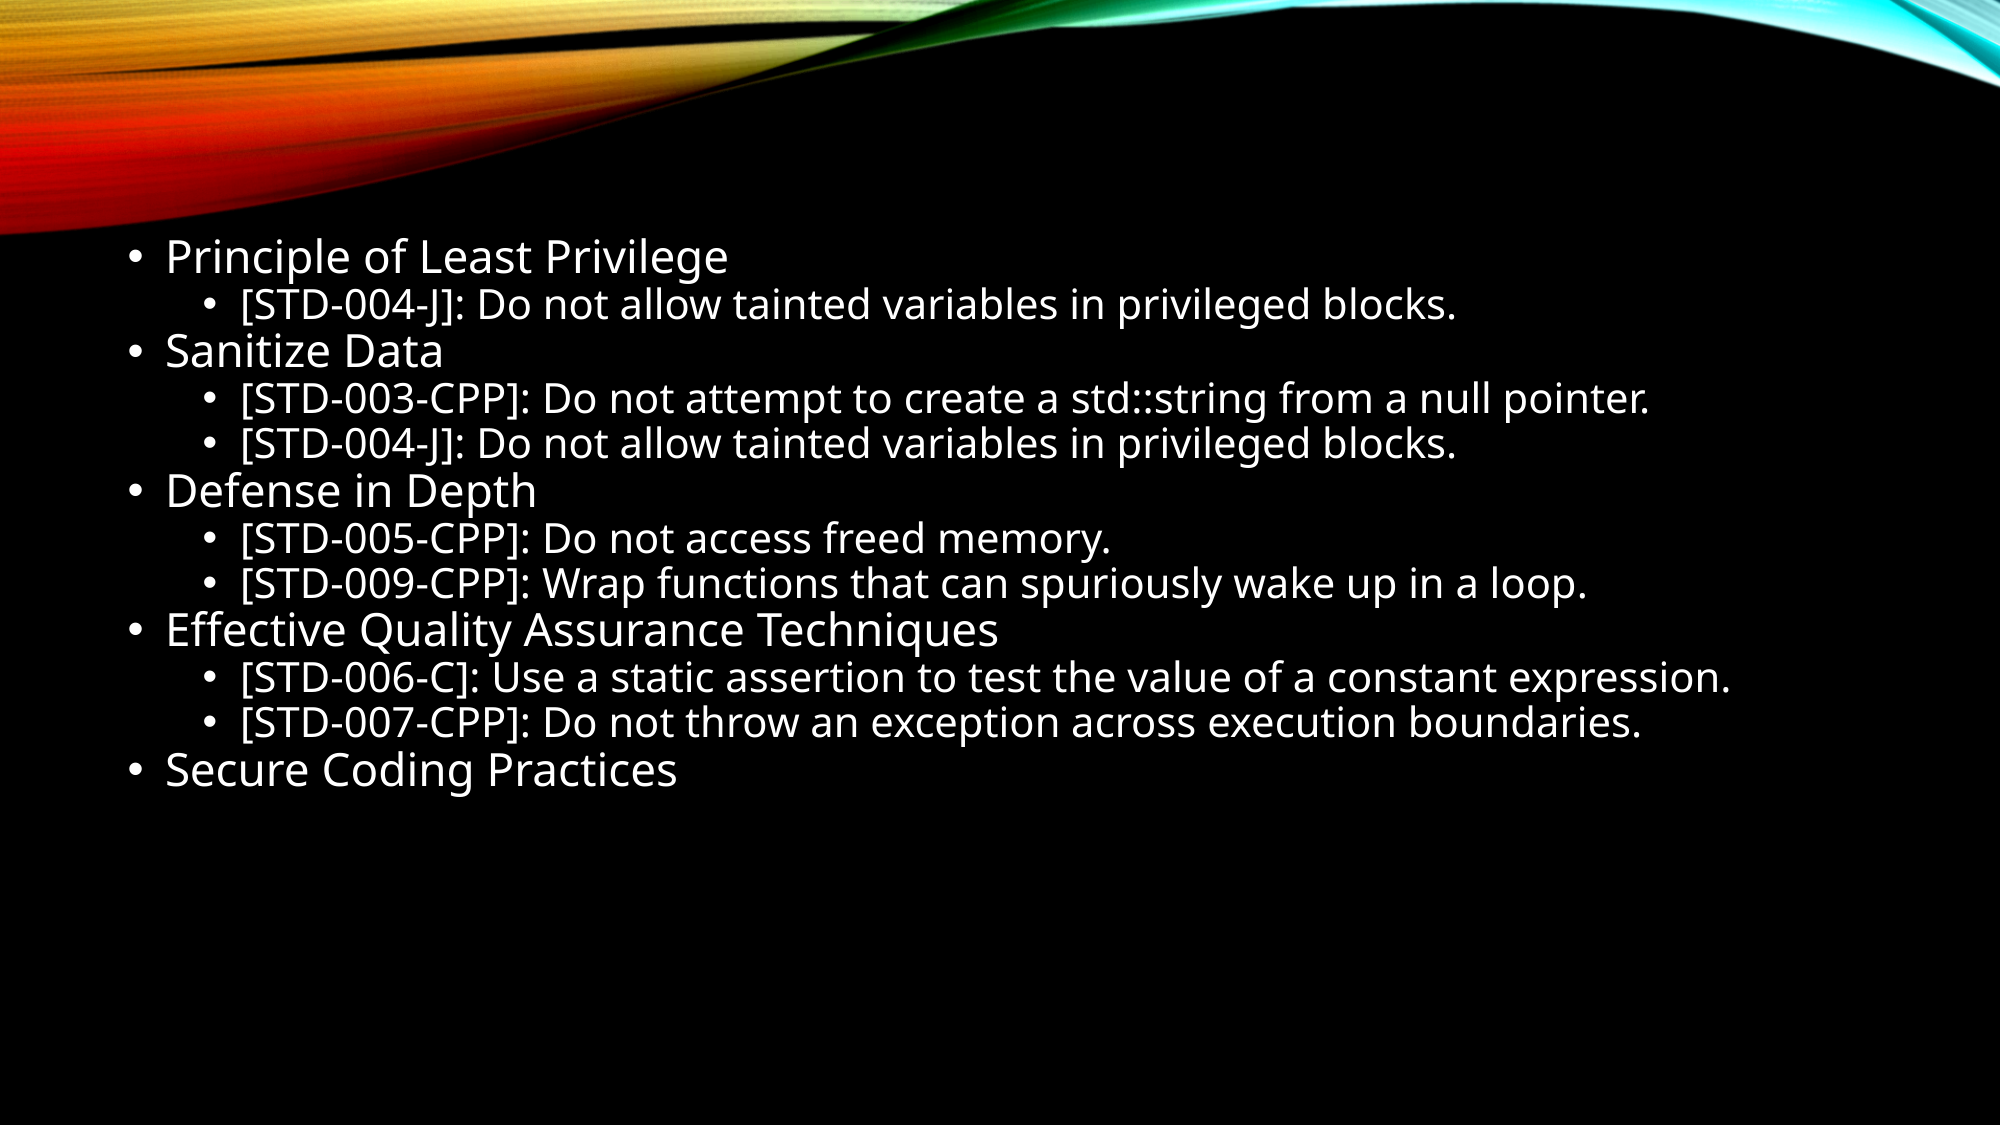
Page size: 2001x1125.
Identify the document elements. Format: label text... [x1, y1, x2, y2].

picture [0, 0, 2000, 237]
list Principle of Least Privilege [STD-004-J]: Do not allow tainted variables in privileged blocks. Sanitize Data [STD-003-CPP]: Do not attempt to create a std::string from a null pointer. [STD-004-J]: Do not allow tainted variables in privileged blocks. Defense in Depth [STD-005-CPP]: Do not access freed memory. [STD-009-CPP]: Wrap functions that can spuriously wake up in a loop. Effective Quality Assurance Techniques [STD-006-C]: Use a static assertion to test the value of a constant expression. [STD-007-CPP]: Do not throw an exception across execution boundaries. Secure Coding Practices [112, 226, 1888, 1021]
